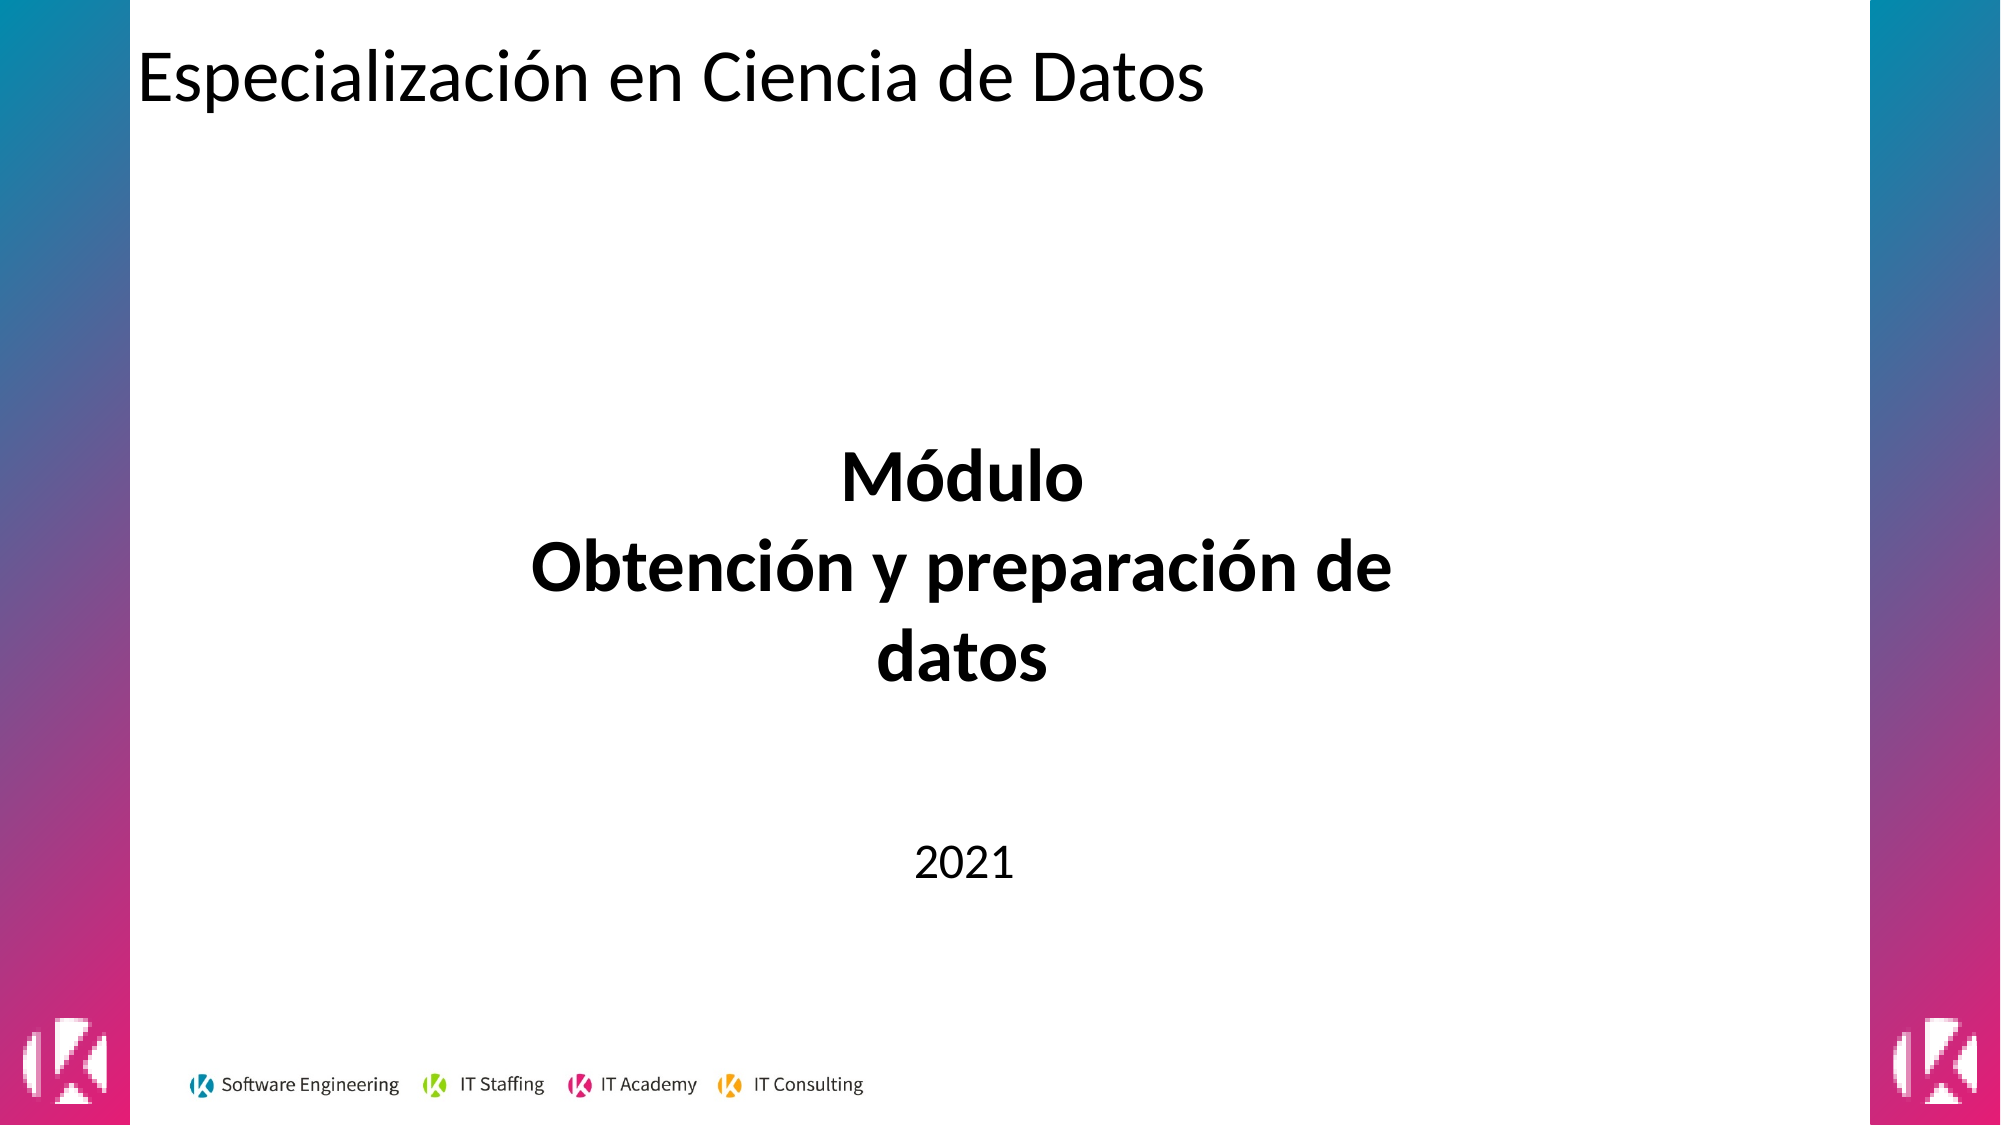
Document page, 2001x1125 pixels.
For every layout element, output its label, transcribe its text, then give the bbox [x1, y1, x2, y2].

text_box Especialización en Ciencia de Datos [129, 19, 1277, 125]
picture [155, 1056, 890, 1106]
text_box 2021 [898, 791, 1111, 898]
picture [22, 1018, 107, 1104]
text_box [1868, 0, 2000, 1125]
text_box [0, 0, 132, 1125]
text_box Módulo Obtención y preparación de datos [497, 418, 1428, 704]
picture [1893, 1018, 1978, 1104]
